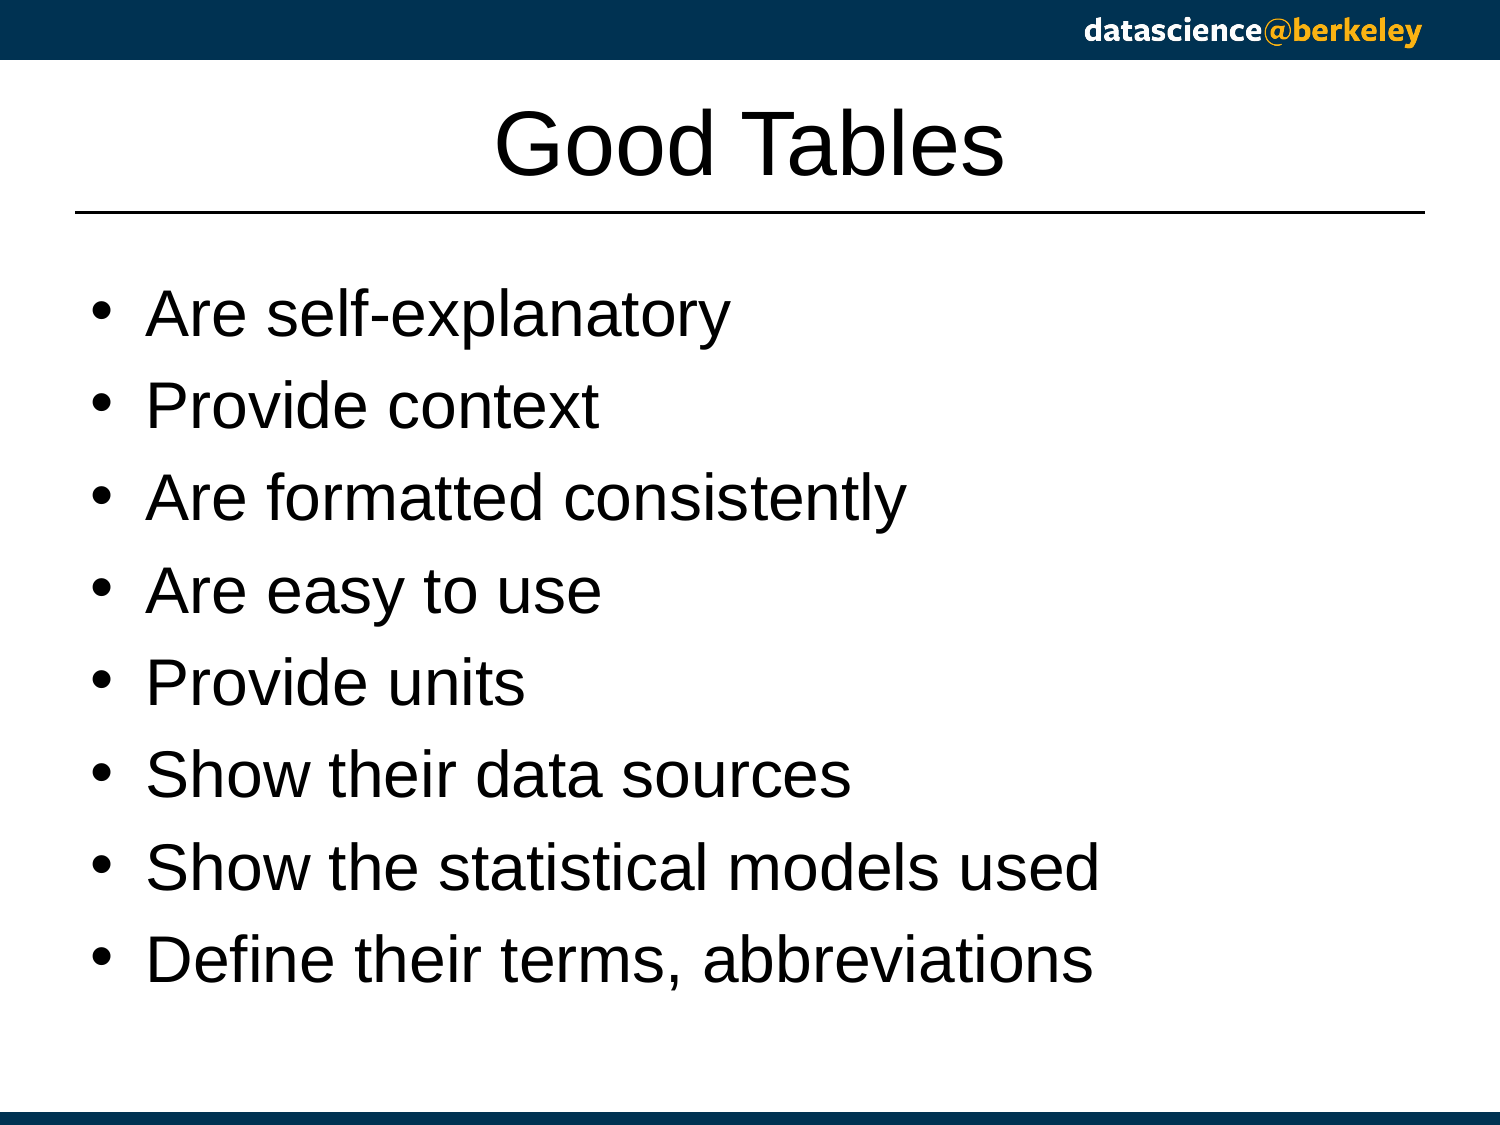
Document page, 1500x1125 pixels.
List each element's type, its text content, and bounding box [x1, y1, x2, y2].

picture [1079, 10, 1431, 52]
list Are self-explanatory Provide context Are formatted consistently Are easy to use Provide units Show their data sources Show the statistical models used Define their terms, abbreviations [75, 262, 1425, 1005]
title Good Tables [75, 45, 1425, 233]
